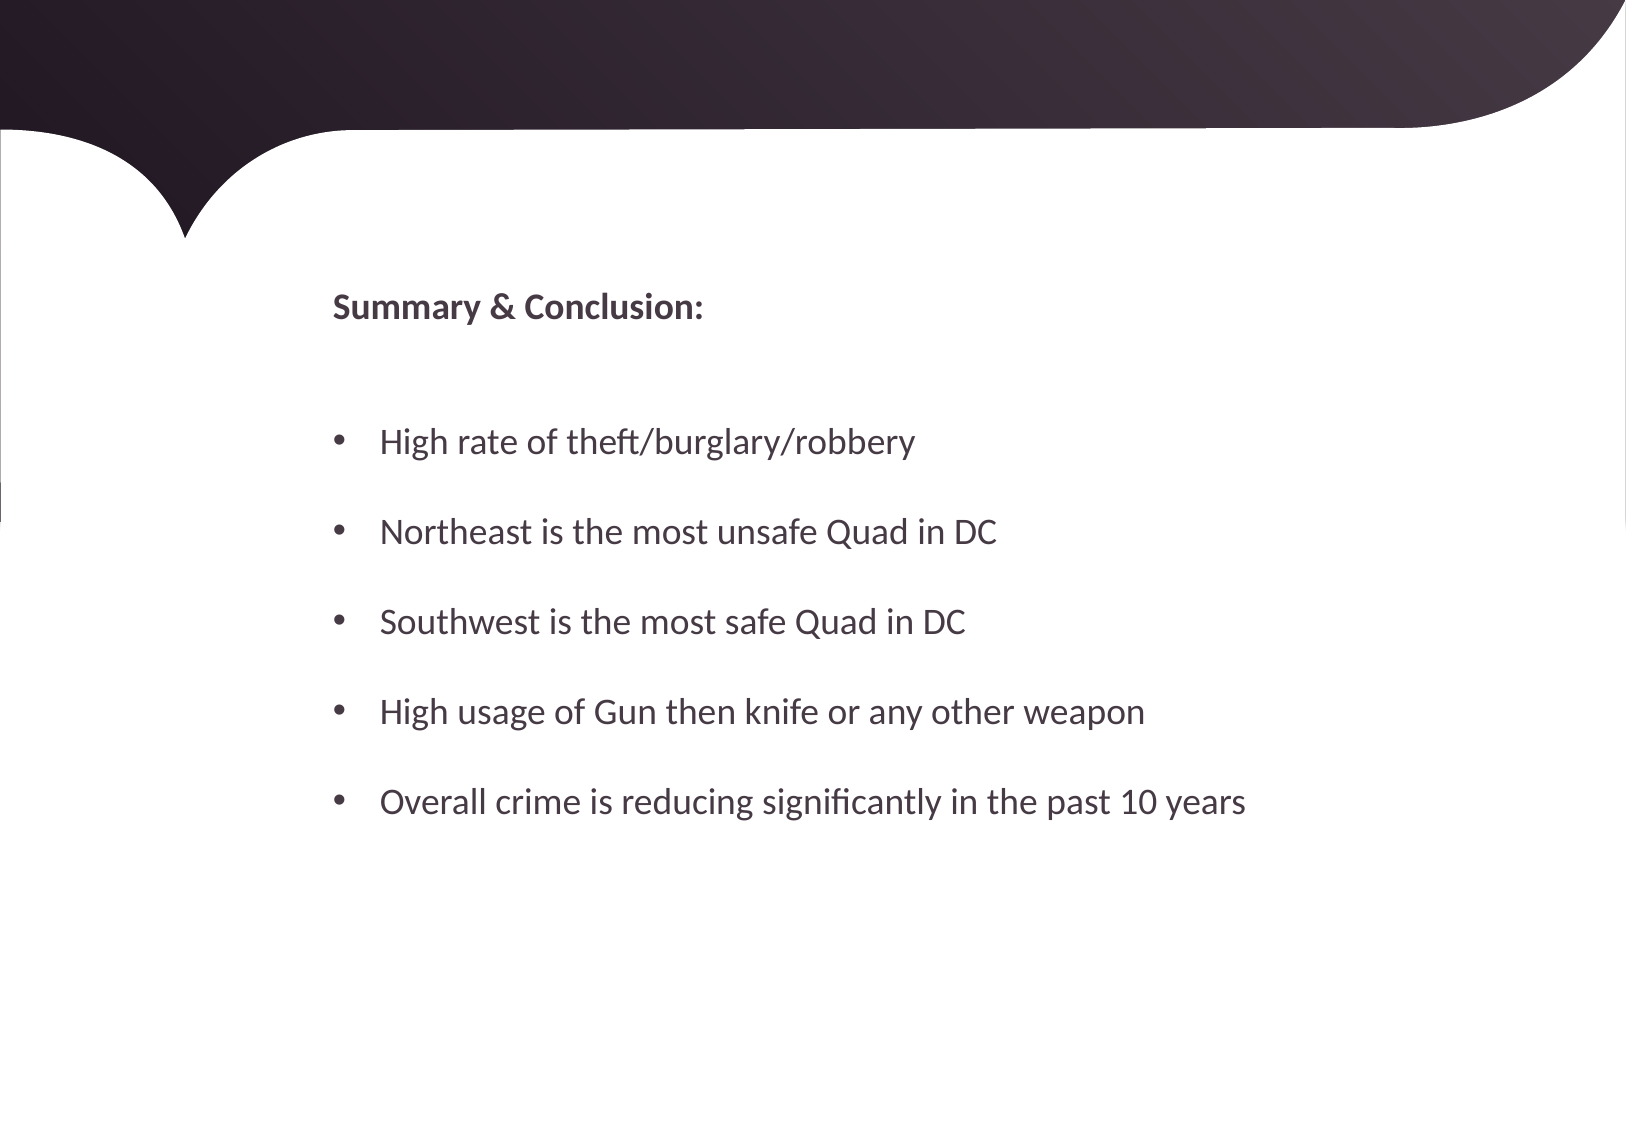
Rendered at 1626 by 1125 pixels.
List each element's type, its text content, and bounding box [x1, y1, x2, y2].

text_box Summary & Conclusion: High rate of theft/burglary/robbery Northeast is the most unsafe Quad in DC Southwest is the most safe Quad in DC High usage of Gun then knife or any other weapon Overall crime is reducing significantly in the past 10 years [318, 274, 1263, 875]
